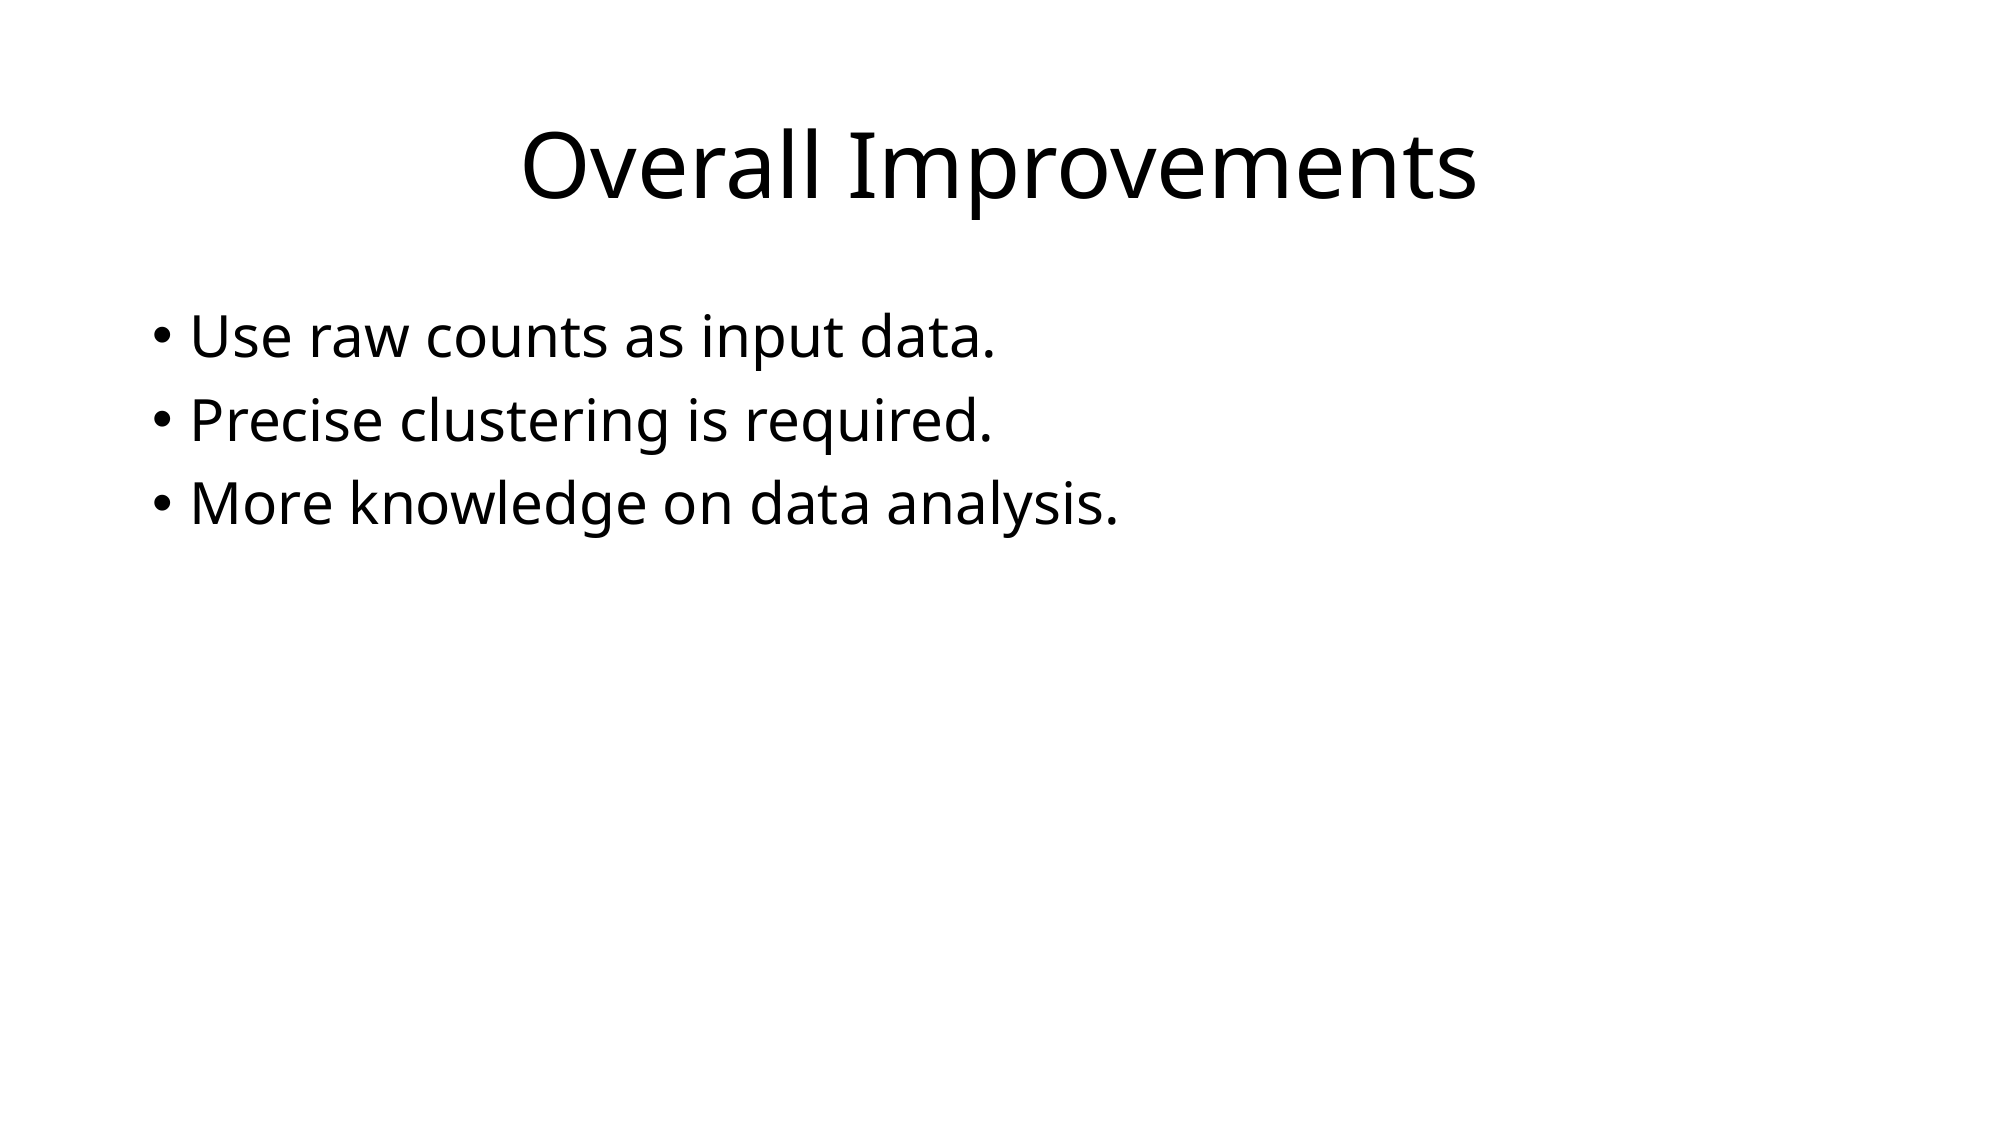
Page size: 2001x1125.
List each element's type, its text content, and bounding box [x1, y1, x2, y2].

title Overall Improvements [137, 59, 1863, 278]
list Use raw counts as input data. Precise clustering is required. More knowledge on data analysis. [137, 299, 1863, 1014]
